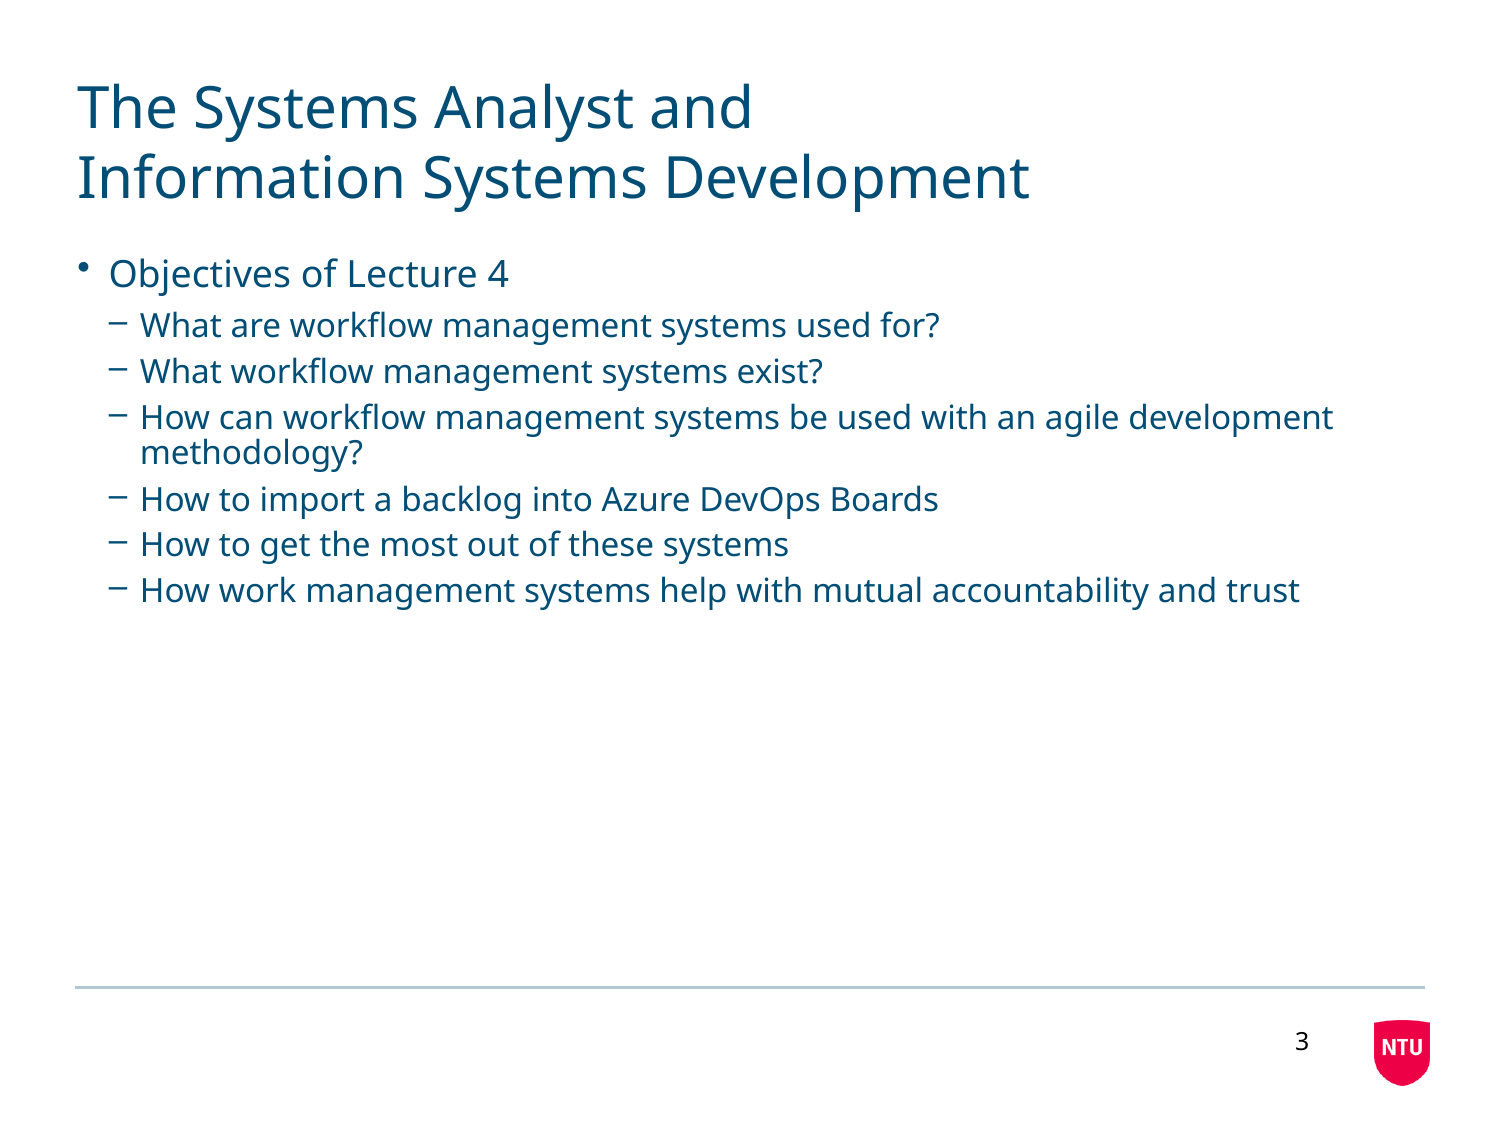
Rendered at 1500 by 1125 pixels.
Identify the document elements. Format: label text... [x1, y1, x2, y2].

picture [1374, 1020, 1430, 1086]
title The Systems Analyst and Information Systems Development [62, 62, 1425, 237]
slide_number 3 [974, 1017, 1325, 1097]
list Objectives of Lecture 4 What are workflow management systems used for? What workflow management systems exist? How can workflow management systems be used with an agile development methodology? How to import a backlog into Azure DevOps Boards How to get the most out of these systems How work management systems help with mutual accountability and trust [62, 237, 1425, 635]
